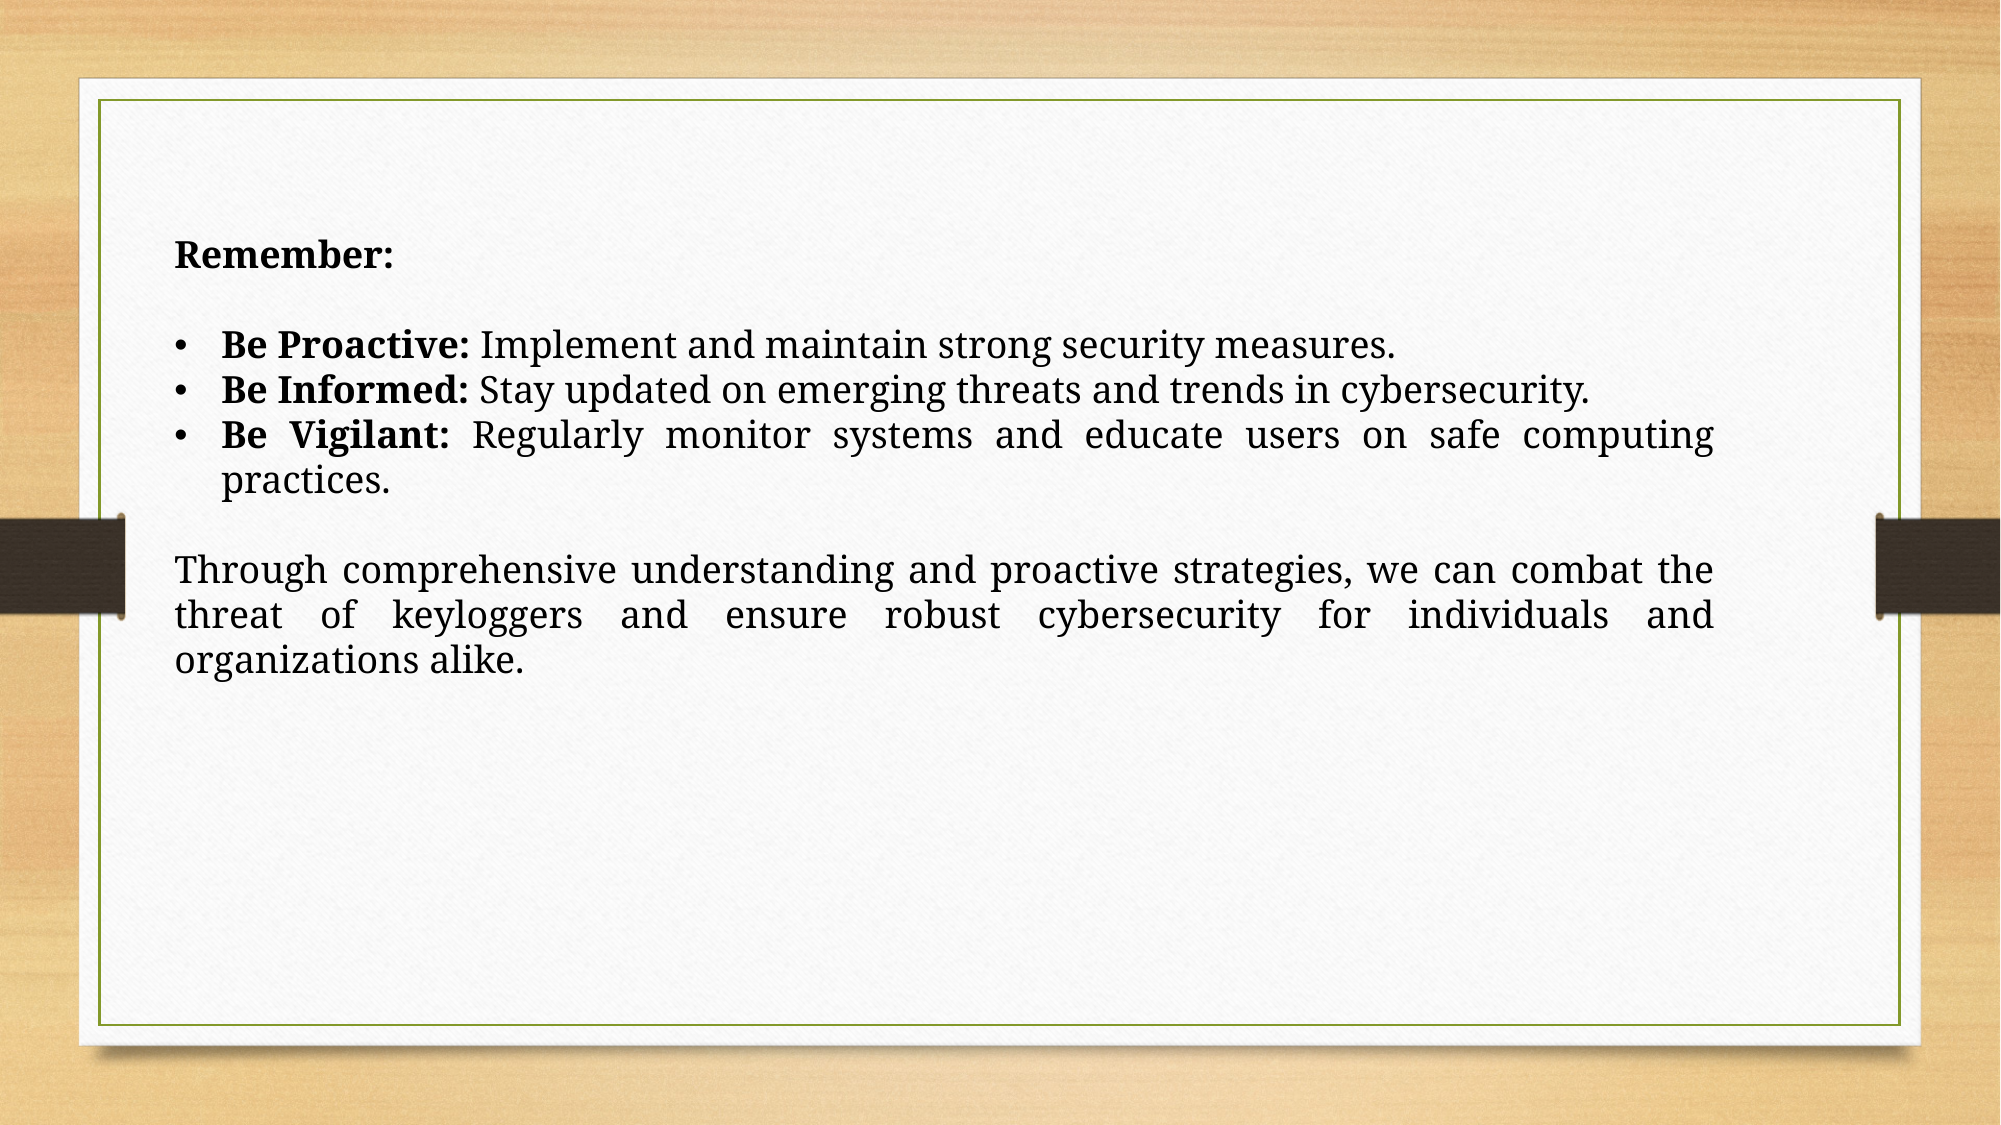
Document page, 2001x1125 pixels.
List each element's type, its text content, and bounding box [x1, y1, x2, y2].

picture [0, 0, 2001, 1125]
text_box Remember: Be Proactive: Implement and maintain strong security measures. Be Informed: Stay updated on emerging threats and trends in cybersecurity. Be Vigilant: Regularly monitor systems and educate users on safe computing practices. Through comprehensive understanding and proactive strategies, we can combat the threat of keyloggers and ensure robust cybersecurity for individuals and organizations alike. [159, 224, 1731, 689]
